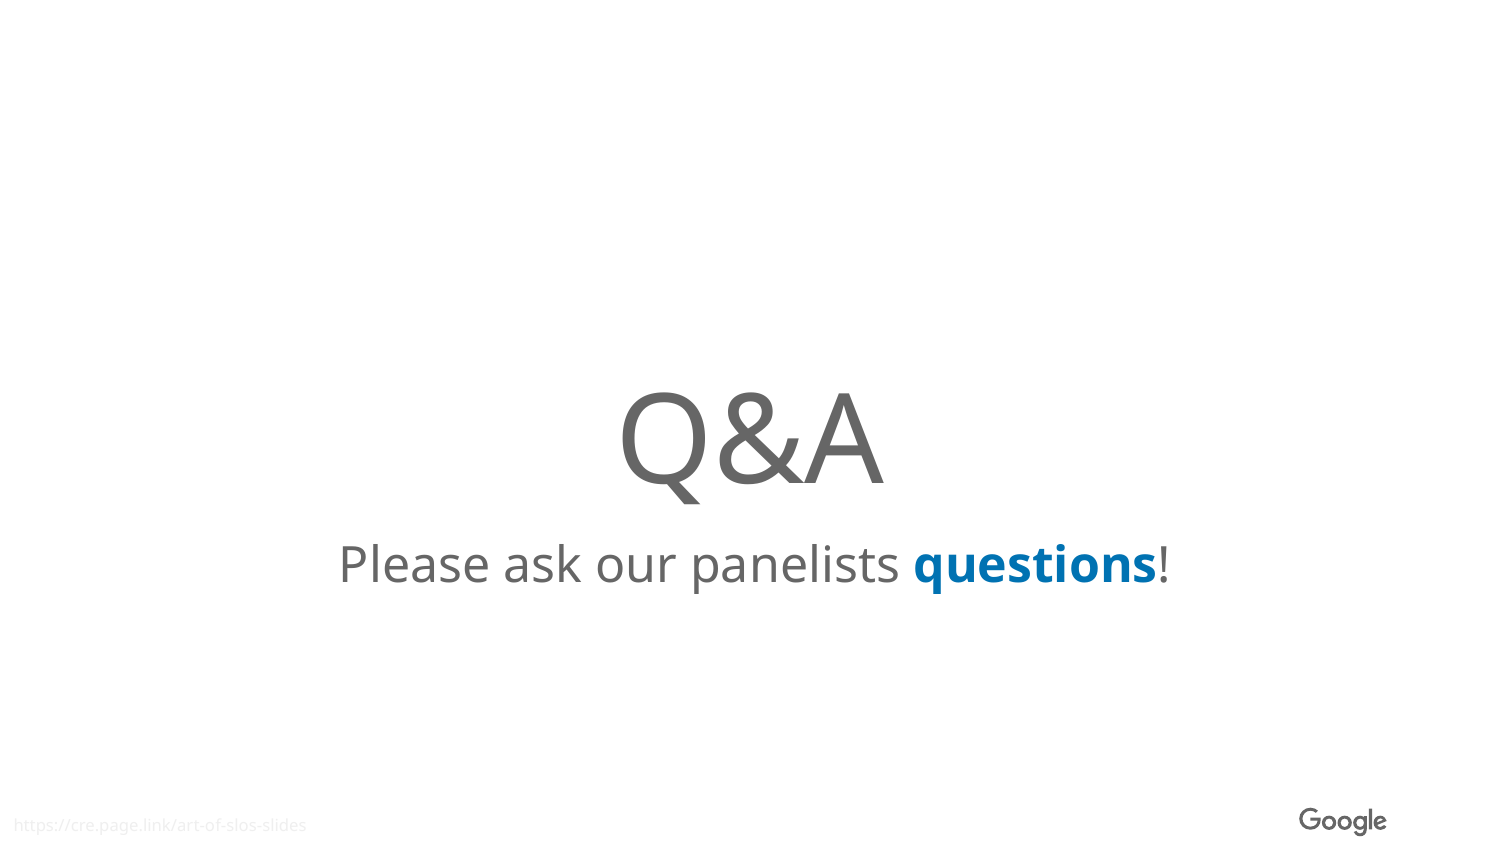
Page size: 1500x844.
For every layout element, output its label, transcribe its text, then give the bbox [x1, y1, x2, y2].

list Q&A [239, 334, 1261, 510]
text_box Please ask our panelists questions! [252, 501, 1248, 684]
